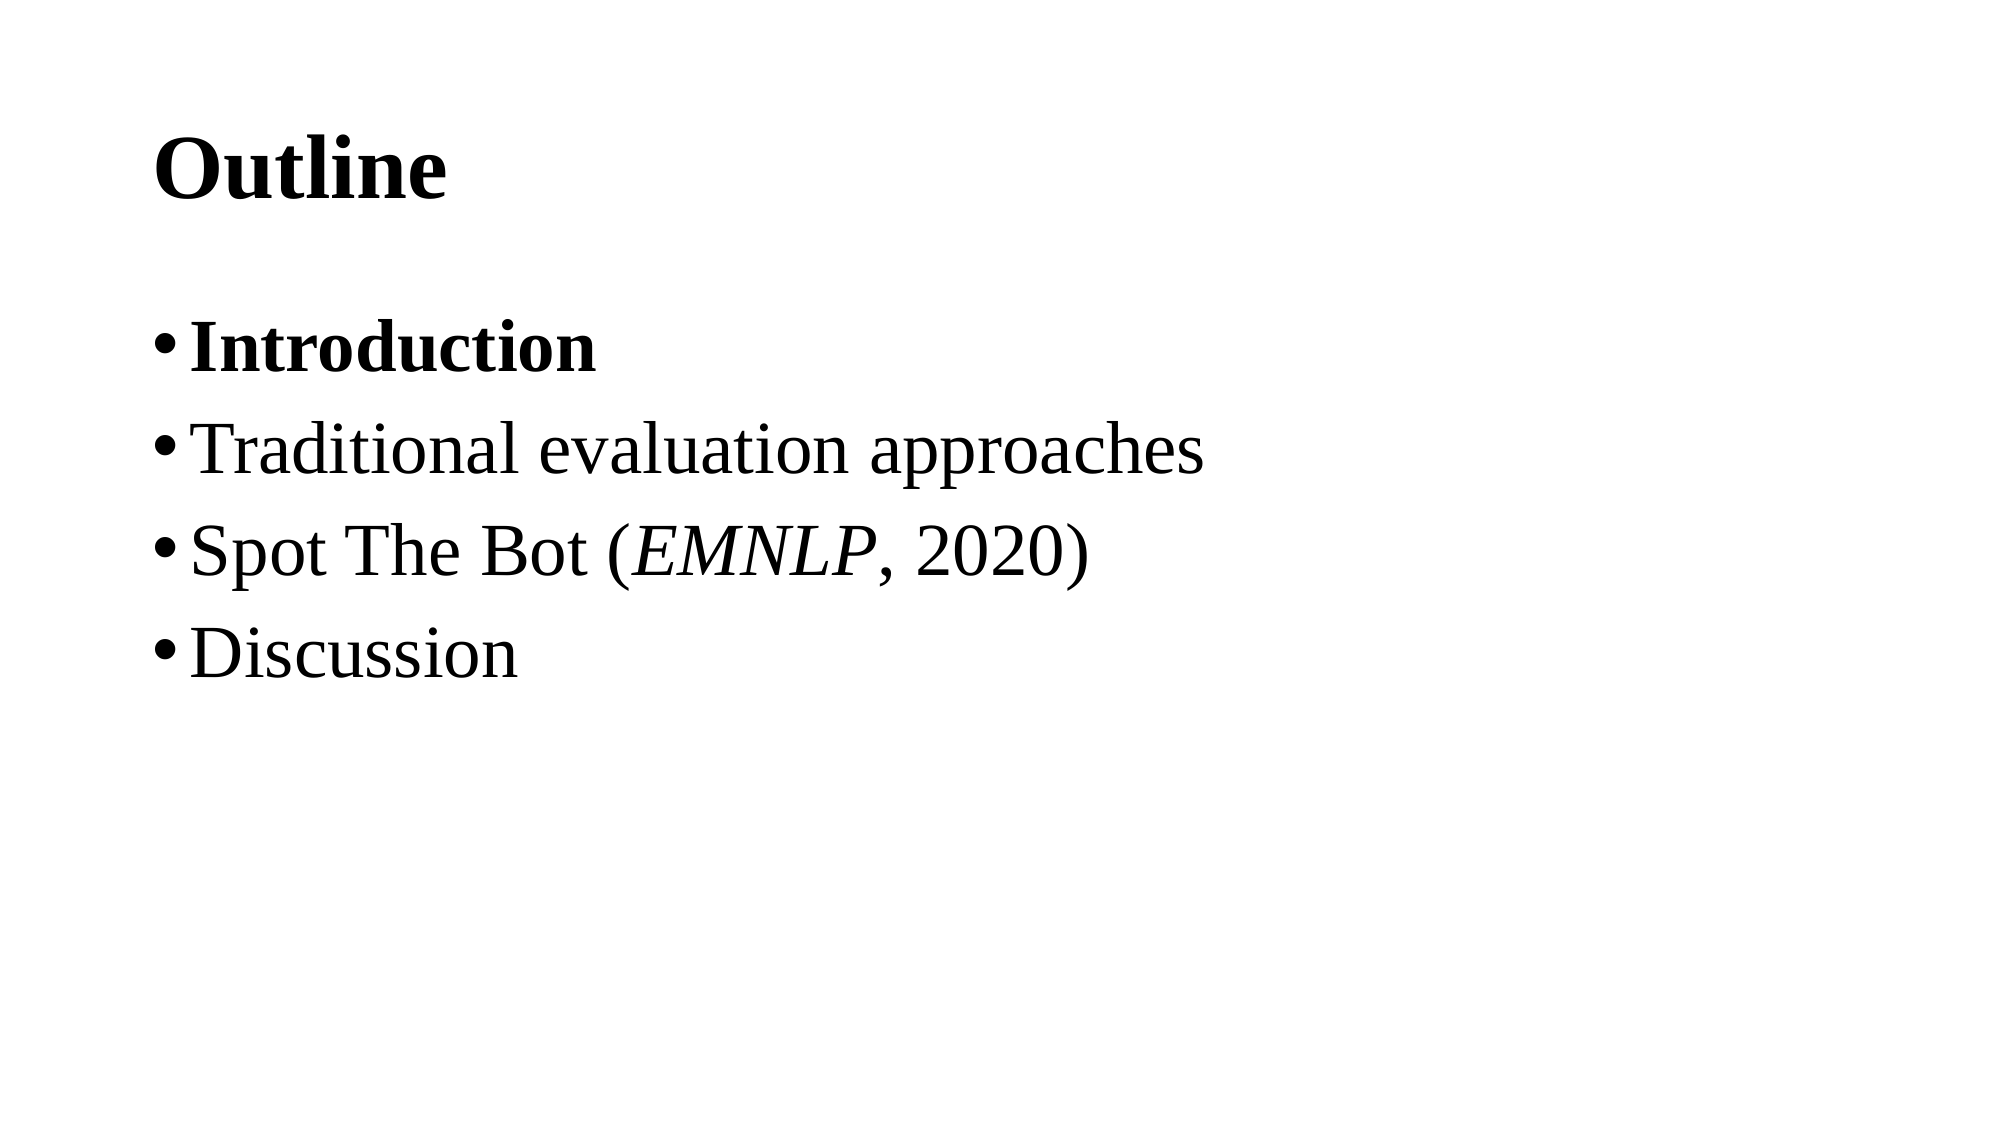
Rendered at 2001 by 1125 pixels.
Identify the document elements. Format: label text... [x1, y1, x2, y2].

list Introduction Traditional evaluation approaches Spot The Bot (EMNLP, 2020) Discussion [137, 299, 1863, 1014]
title Outline [137, 59, 1863, 278]
